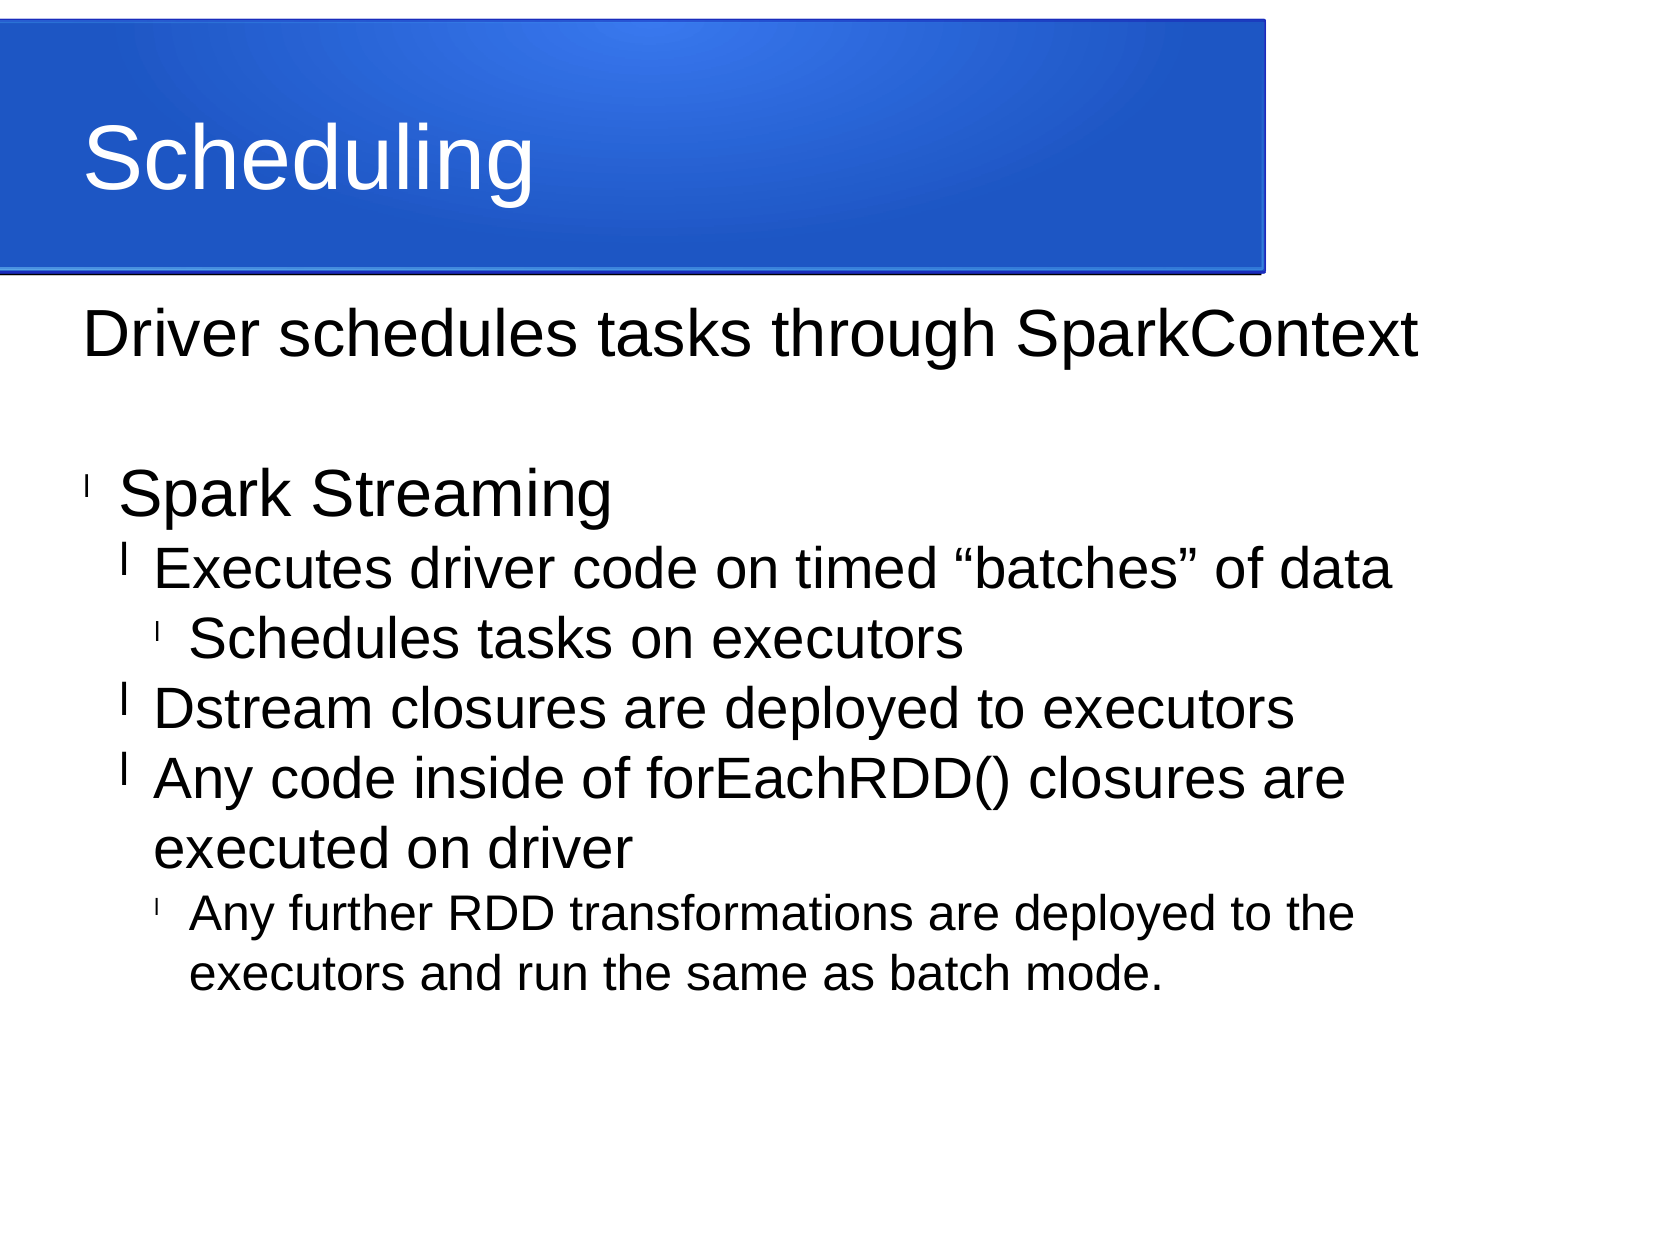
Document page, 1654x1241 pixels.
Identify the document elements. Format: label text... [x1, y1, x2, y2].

text_box Driver schedules tasks through SparkContext Spark Streaming Executes driver code on timed “batches” of data Schedules tasks on executors Dstream closures are deployed to executors Any code inside of forEachRDD() closures are executed on driver Any further RDD transformations are deployed to the executors and run the same as batch mode. [82, 290, 1570, 1010]
text_box Scheduling [82, 49, 1570, 257]
picture [0, 17, 1269, 282]
